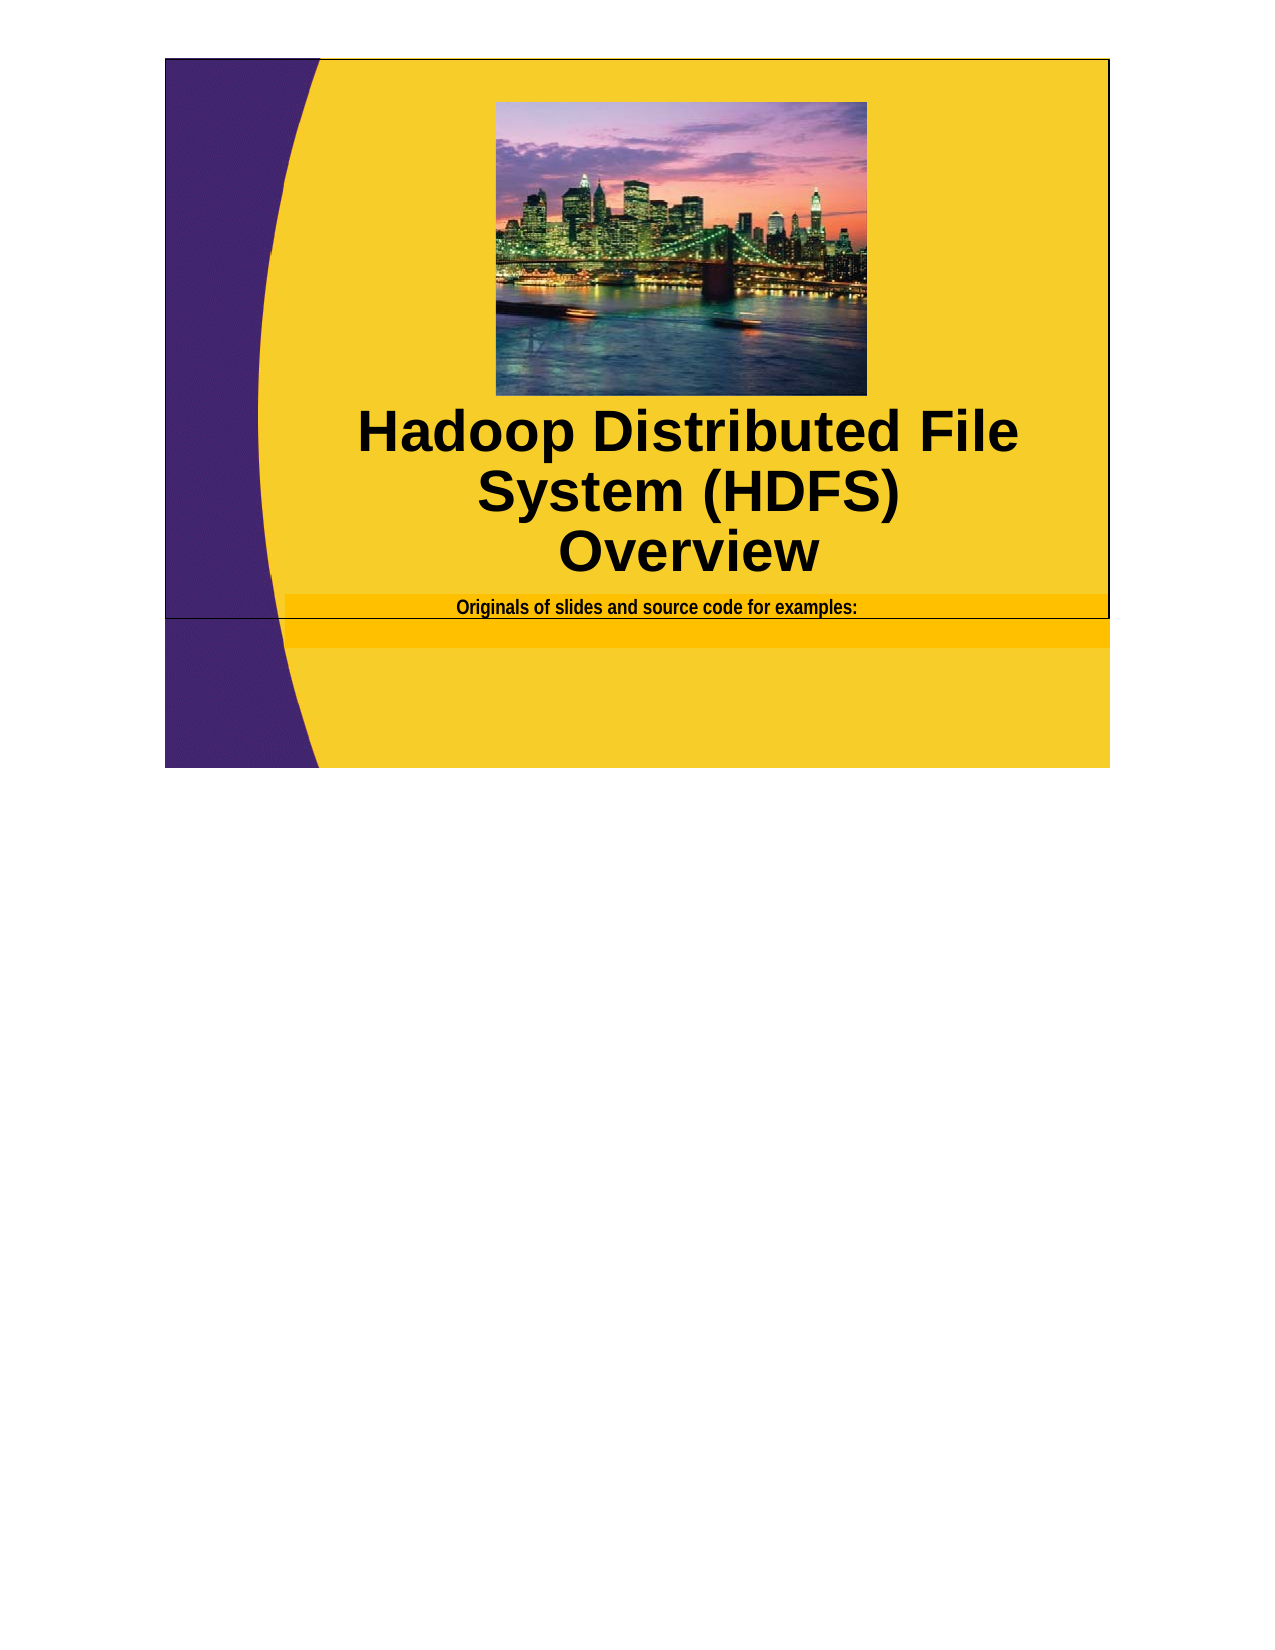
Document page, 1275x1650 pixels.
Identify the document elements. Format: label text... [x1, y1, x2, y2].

text_box [165, 619, 1110, 768]
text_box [284, 102, 1111, 649]
text_box Hadoop Distributed File System (HDFS) Overview Originals of slides and source code for examples: [165, 59, 1110, 619]
